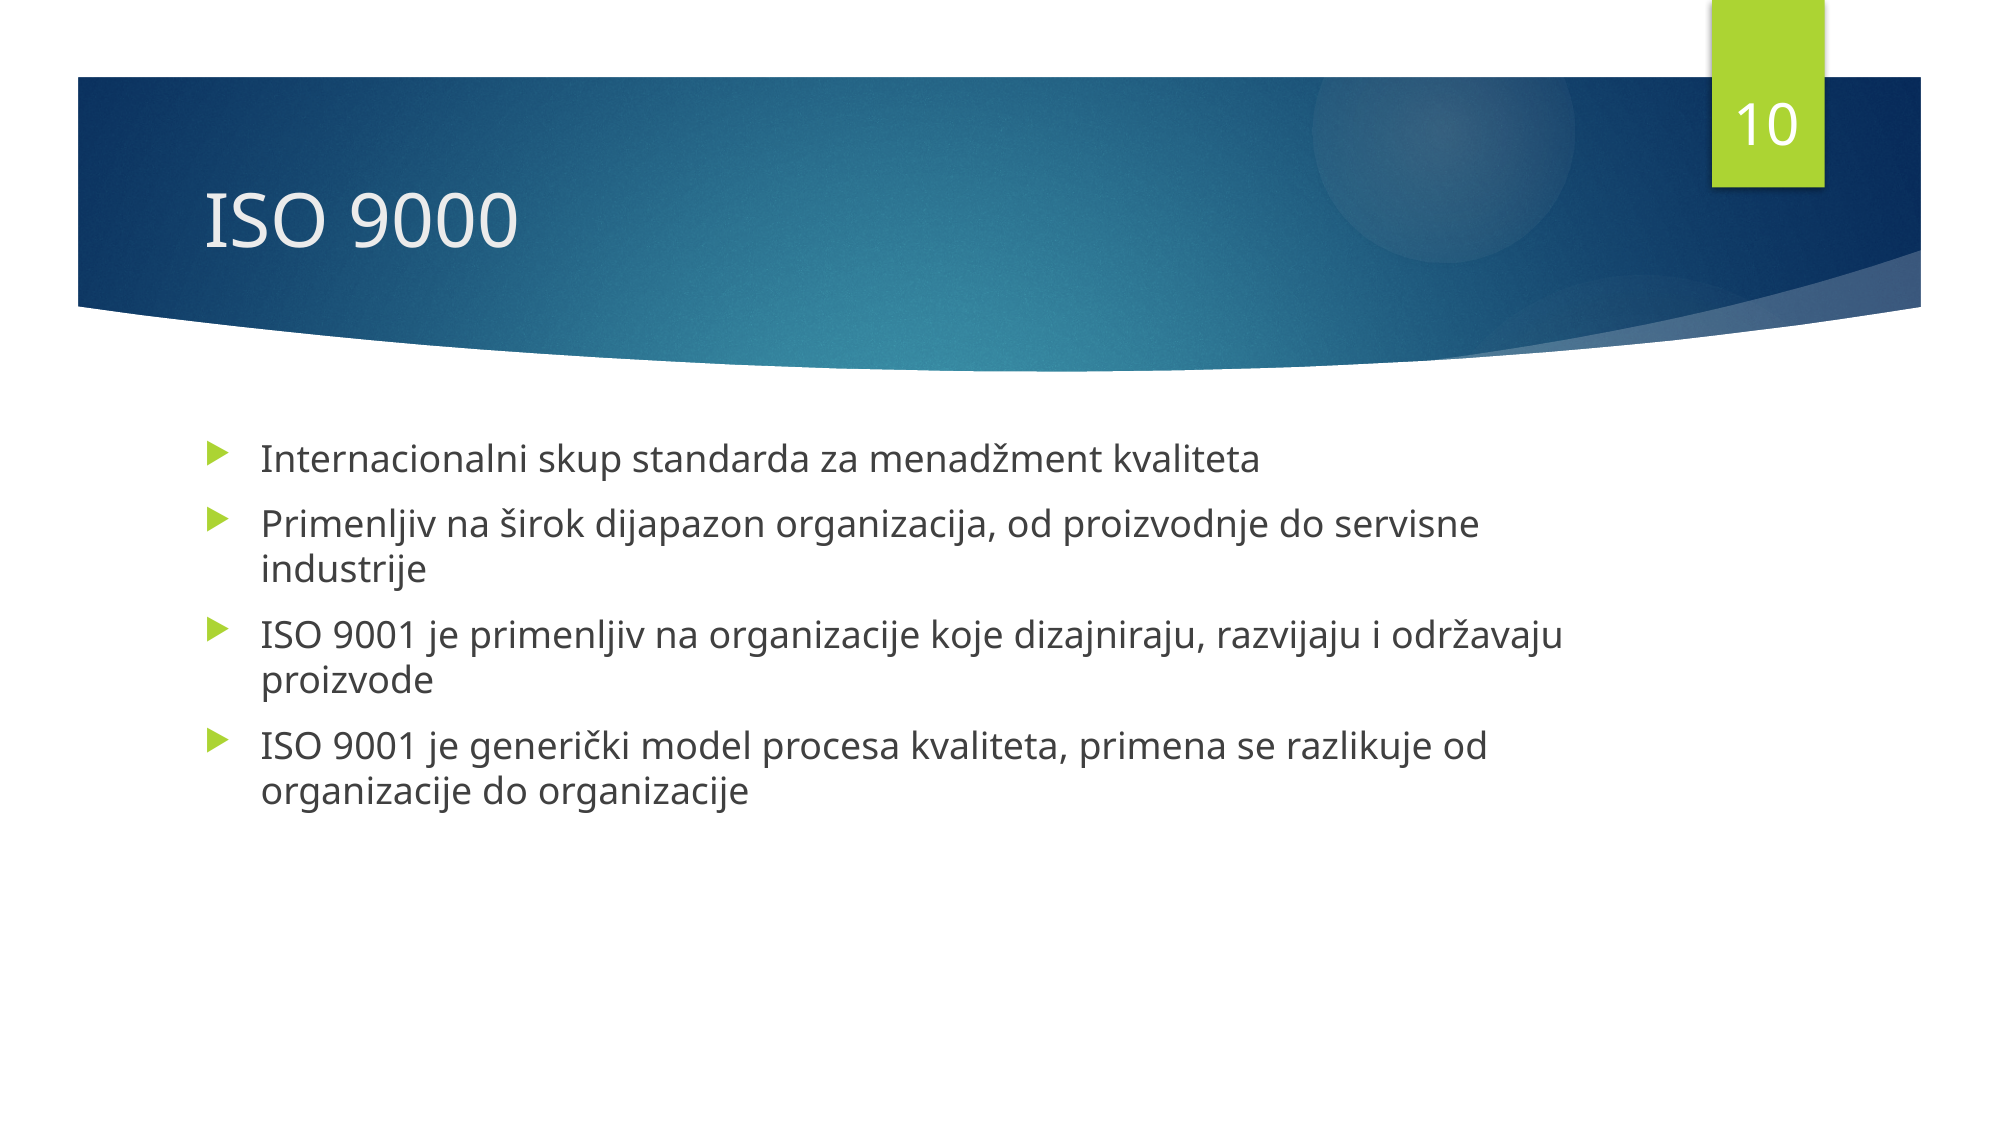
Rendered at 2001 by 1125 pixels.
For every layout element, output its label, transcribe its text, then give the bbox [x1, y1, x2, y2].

list Internacionalni skup standarda za menadžment kvaliteta Primenljiv na širok dijapazon organizacija, od proizvodnje do servisne industrije ISO 9001 je primenljiv na organizacije koje dizajniraju, razvijaju i održavaju proizvode ISO 9001 je generički model procesa kvaliteta, primena se razlikuje od organizacije do organizacije [189, 427, 1627, 988]
slide_number 9 [1698, 48, 1836, 175]
title ISO 9000 [189, 159, 1627, 276]
